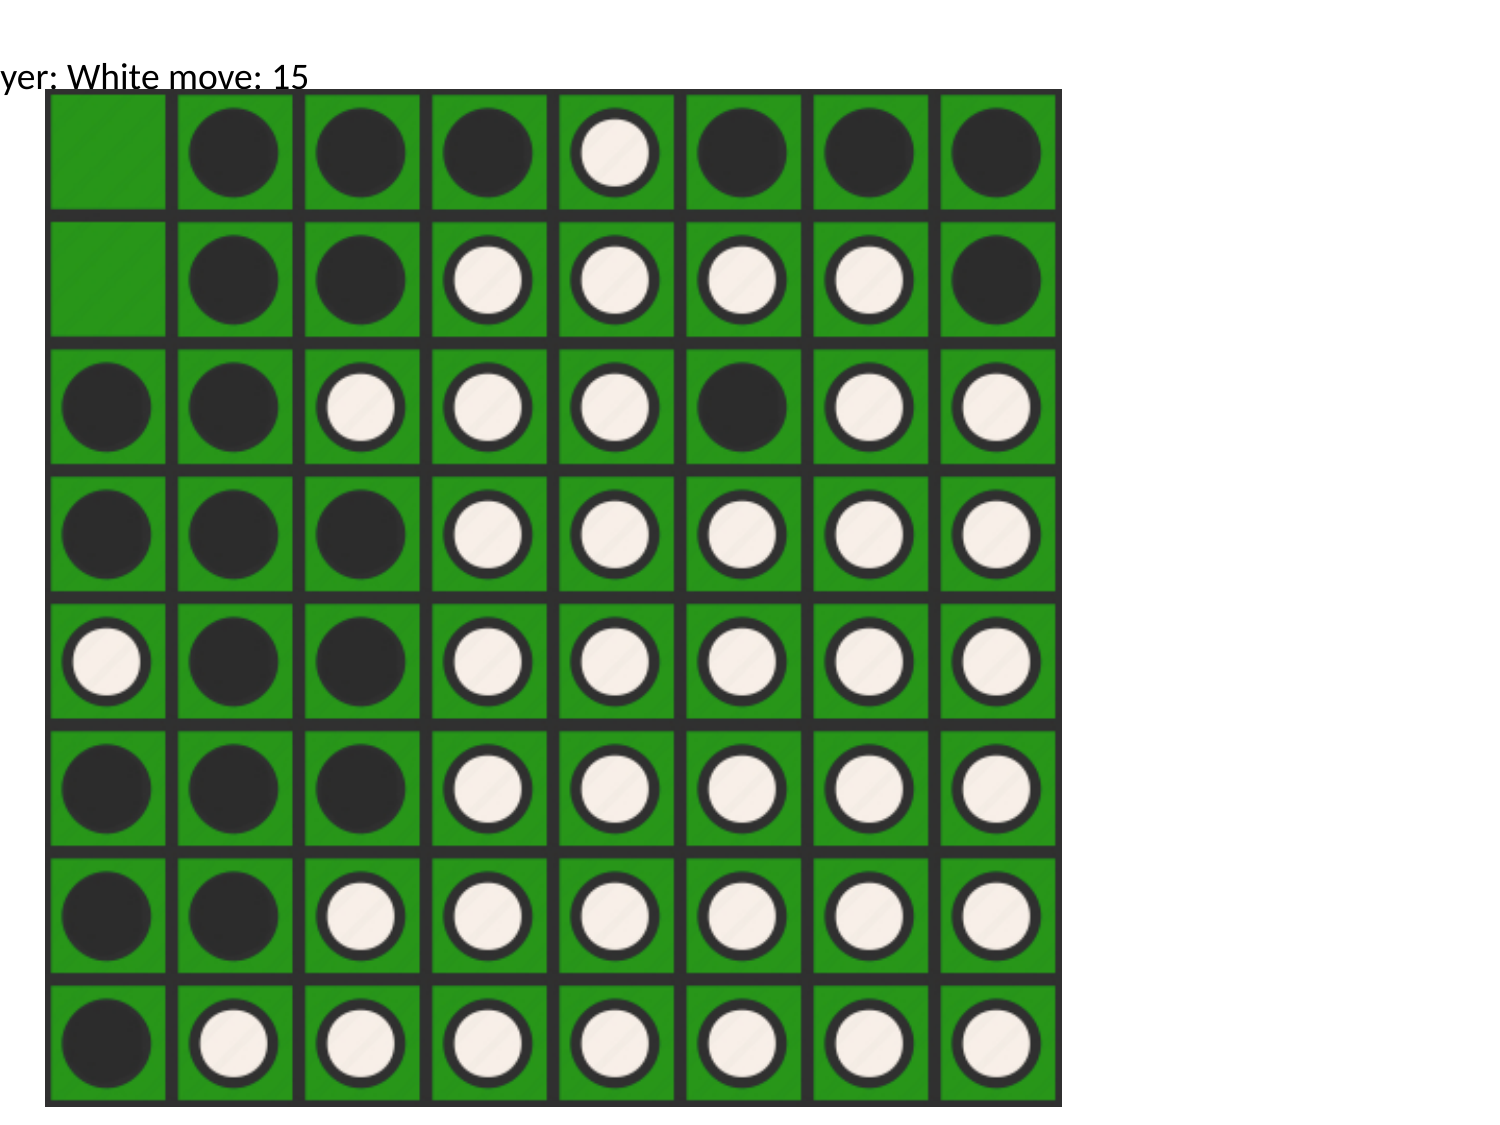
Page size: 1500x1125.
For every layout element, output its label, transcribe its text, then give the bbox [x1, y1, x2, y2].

picture [44, 89, 1062, 1107]
text_box turn: 58 player: White move: 15 [0, 44, 325, 105]
